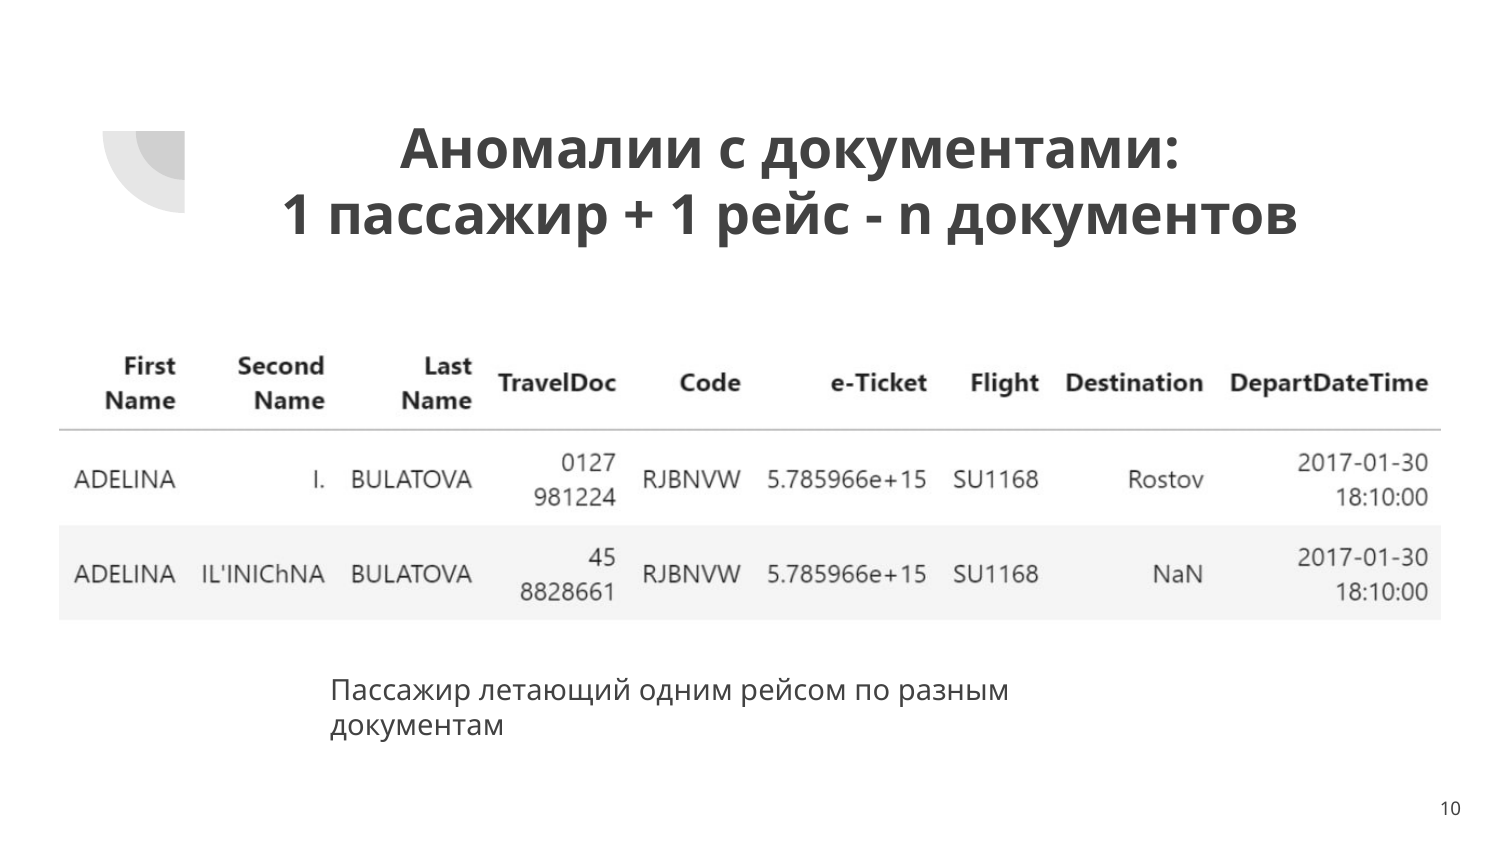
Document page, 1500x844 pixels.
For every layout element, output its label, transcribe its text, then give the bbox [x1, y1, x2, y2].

picture [59, 339, 1441, 631]
text_box Пассажир летающий одним рейсом по разным документам [315, 656, 1185, 756]
slide_number ‹#› [1386, 777, 1477, 842]
title Аномалии с документами: 1 пассажир + 1 рейс - n документов [213, 98, 1368, 263]
